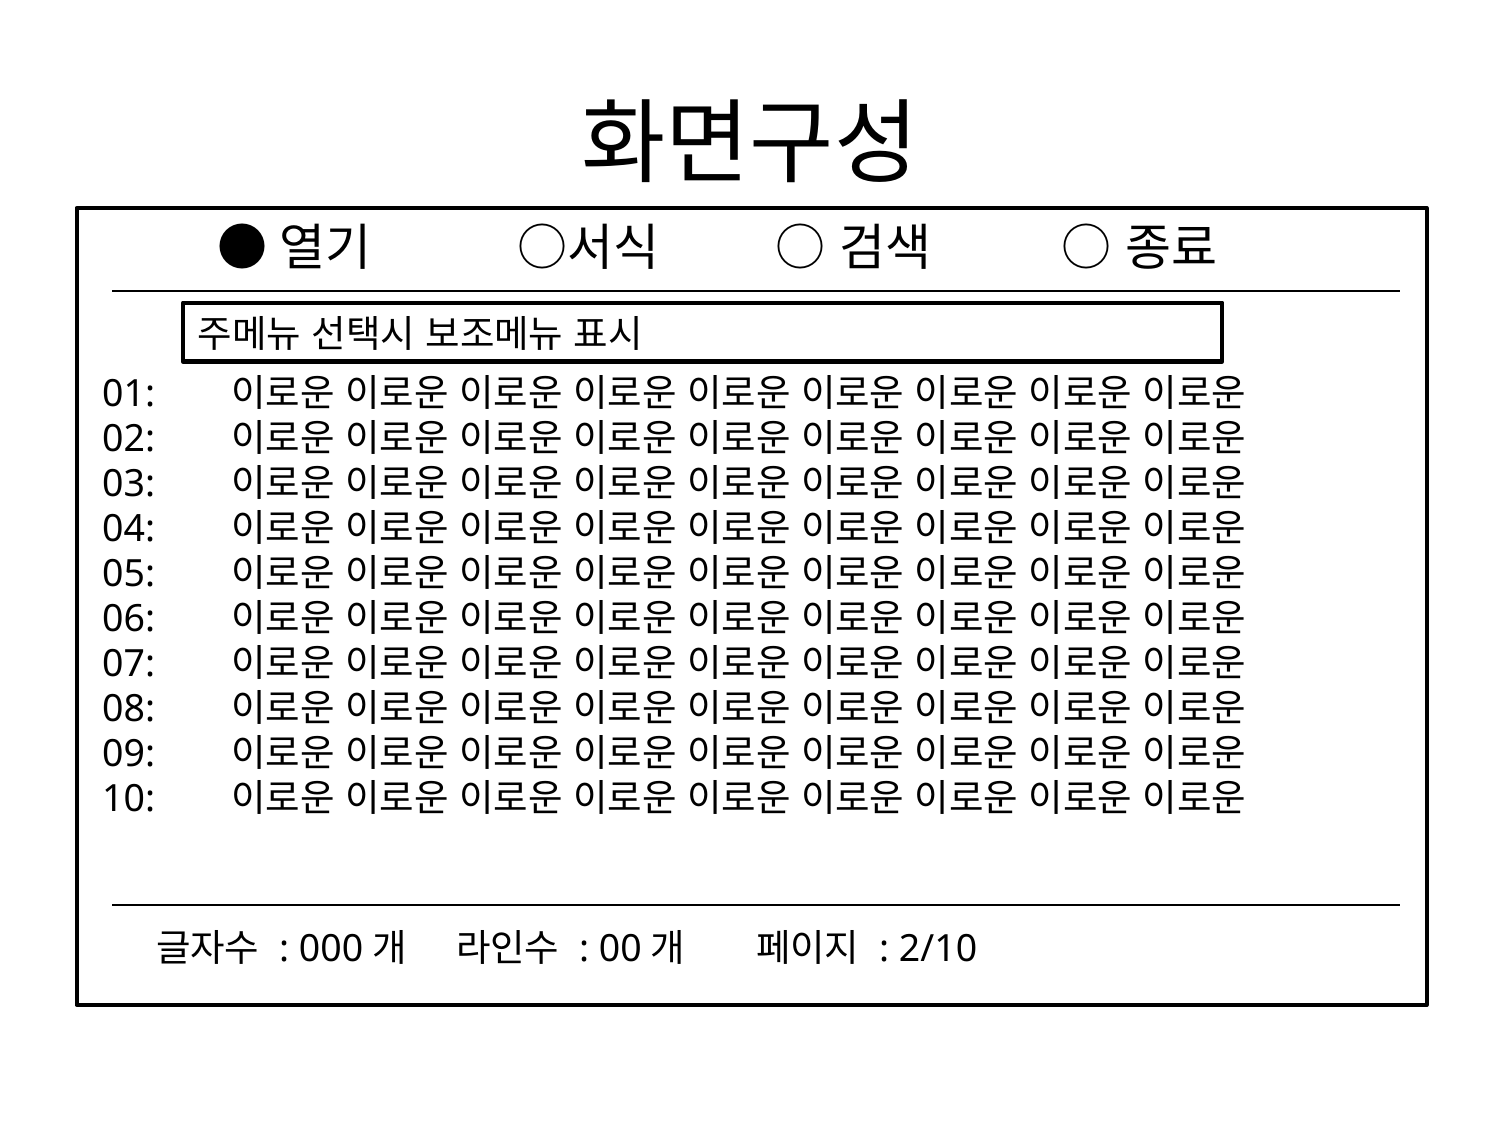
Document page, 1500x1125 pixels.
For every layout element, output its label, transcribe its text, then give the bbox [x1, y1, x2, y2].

text_box 주메뉴 선택시 보조메뉴 표시 [181, 301, 1224, 364]
list ●열기 ○서식 ○ 검색 ○ 종료 [75, 206, 1429, 1007]
text_box 이로운 이로운 이로운 이로운 이로운 이로운 이로운 이로운 이로운 이로운 이로운 이로운 이로운 이로운 이로운 이로운 이로운 이로운 이로운 이로운 이로운 이로운 이로운 이로운 이로운 이로운 이로운 이로운 이로운 이로운 이로운 이로운 이로운 이로운 이로운 이로운 이로운 이로운 이로운 이로운 이로운 이로운 이로운 이로운 이로운 이로운 이로운 이로운 이로운 이로운 이로운 이로운 이로운 이로운 이로운 이로운 이로운 이로운 이로운 이로운 이로운 이로운 이로운 이로운 이로운 이로운 이로운 이로운 이로운 이로운 이로운 이로운 이로운 이로운 이로운 이로운 이로운 이로운 이로운 이로운 이로운 이로운 이로운 이로운 이로운 이로운 이로운 이로운 이로운 이로운 [216, 361, 1262, 872]
text_box 글자수 : 000개 라인수 : 00개 페이지 : 2/10 [141, 916, 993, 977]
text_box 01: 02: 03: 04: 05: 06: 07: 08: 09: 10: [87, 361, 170, 827]
title 화면구성 [75, 45, 1425, 206]
